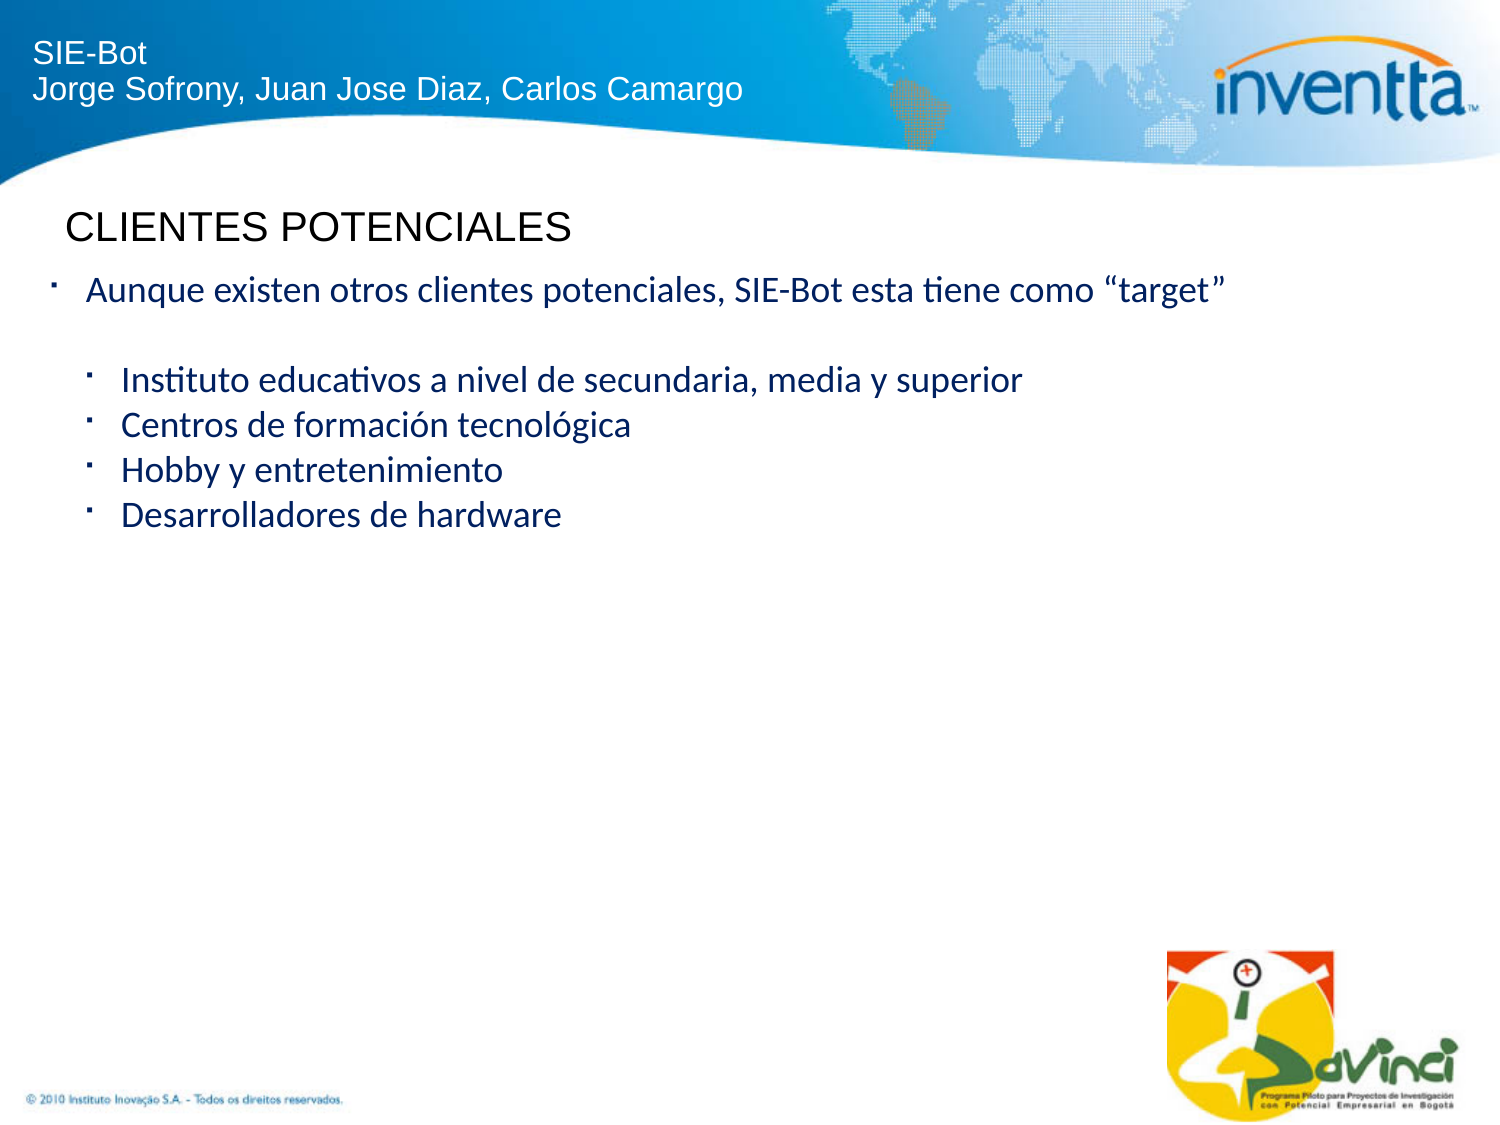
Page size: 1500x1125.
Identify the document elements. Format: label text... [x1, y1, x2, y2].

text_box Aunque existen otros clientes potenciales, SIE-Bot esta tiene como “target” Instituto educativos a nivel de secundaria, media y superior Centros de formación tecnológica Hobby y entretenimiento Desarrolladores de hardware [35, 257, 1461, 1071]
text_box CLIENTES POTENCIALES [64, 195, 1456, 255]
picture [0, 0, 1500, 1125]
picture [189, 84, 199, 98]
